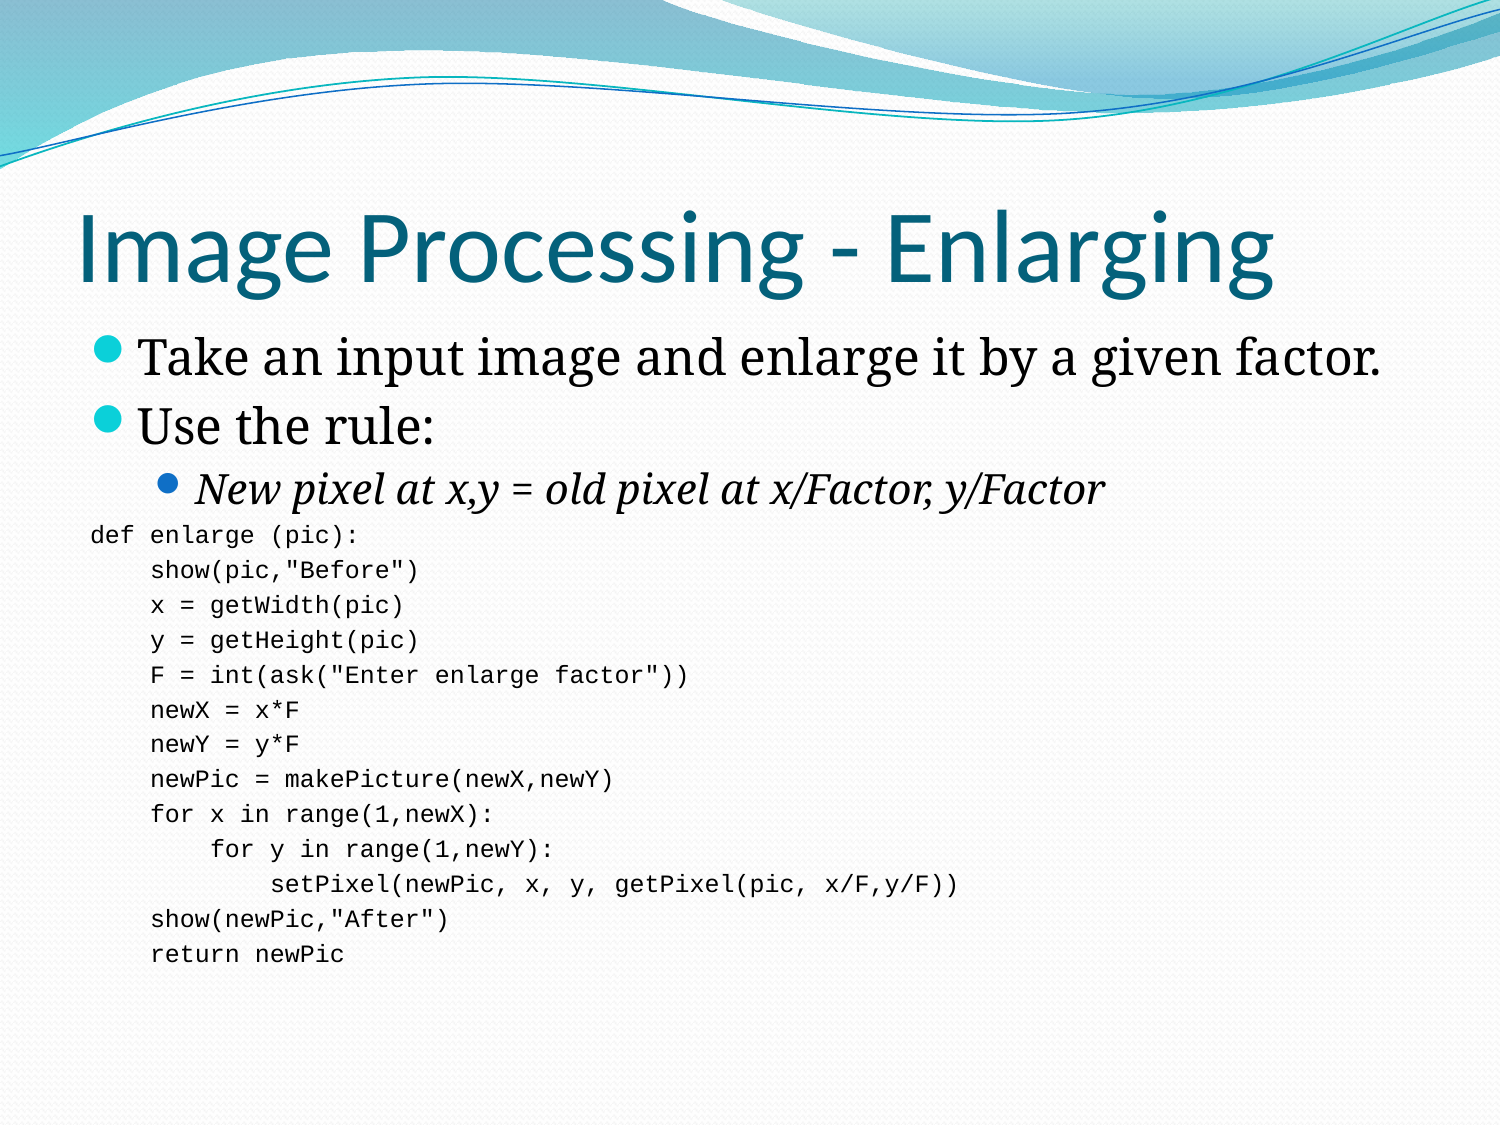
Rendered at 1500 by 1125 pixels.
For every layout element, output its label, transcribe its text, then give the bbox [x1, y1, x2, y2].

list Take an input image and enlarge it by a given factor. Use the rule: New pixel at x,y = old pixel at x/Factor, y/Factor def enlarge (pic): show(pic,"Before") x = getWidth(pic) y = getHeight(pic) F = int(ask("Enter enlarge factor")) newX = x*F newY = y*F newPic = makePicture(newX,newY) for x in range(1,newX): for y in range(1,newY): setPixel(newPic, x, y, getPixel(pic, x/F,y/F)) show(newPic,"After") return newPic [74, 317, 1426, 1038]
title Image Processing - Enlarging [74, 115, 1426, 304]
